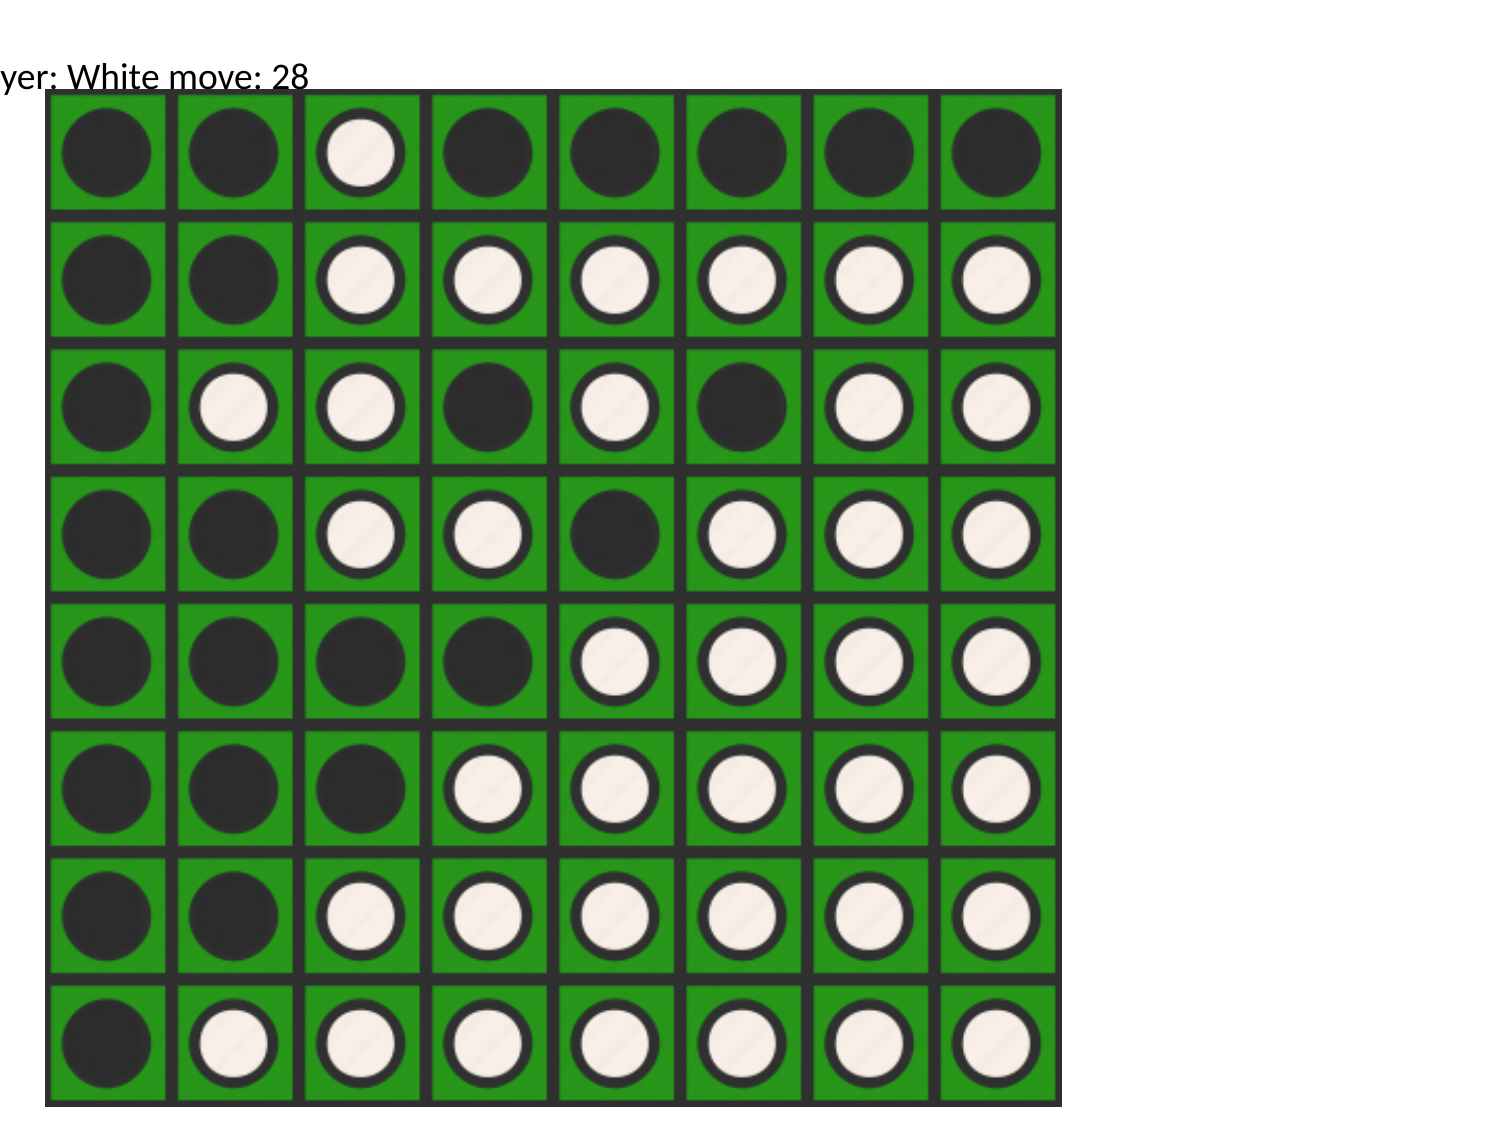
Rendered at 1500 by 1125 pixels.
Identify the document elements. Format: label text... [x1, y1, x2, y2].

text_box turn: 60 player: White move: 28 [0, 44, 325, 105]
picture [44, 89, 1062, 1107]
